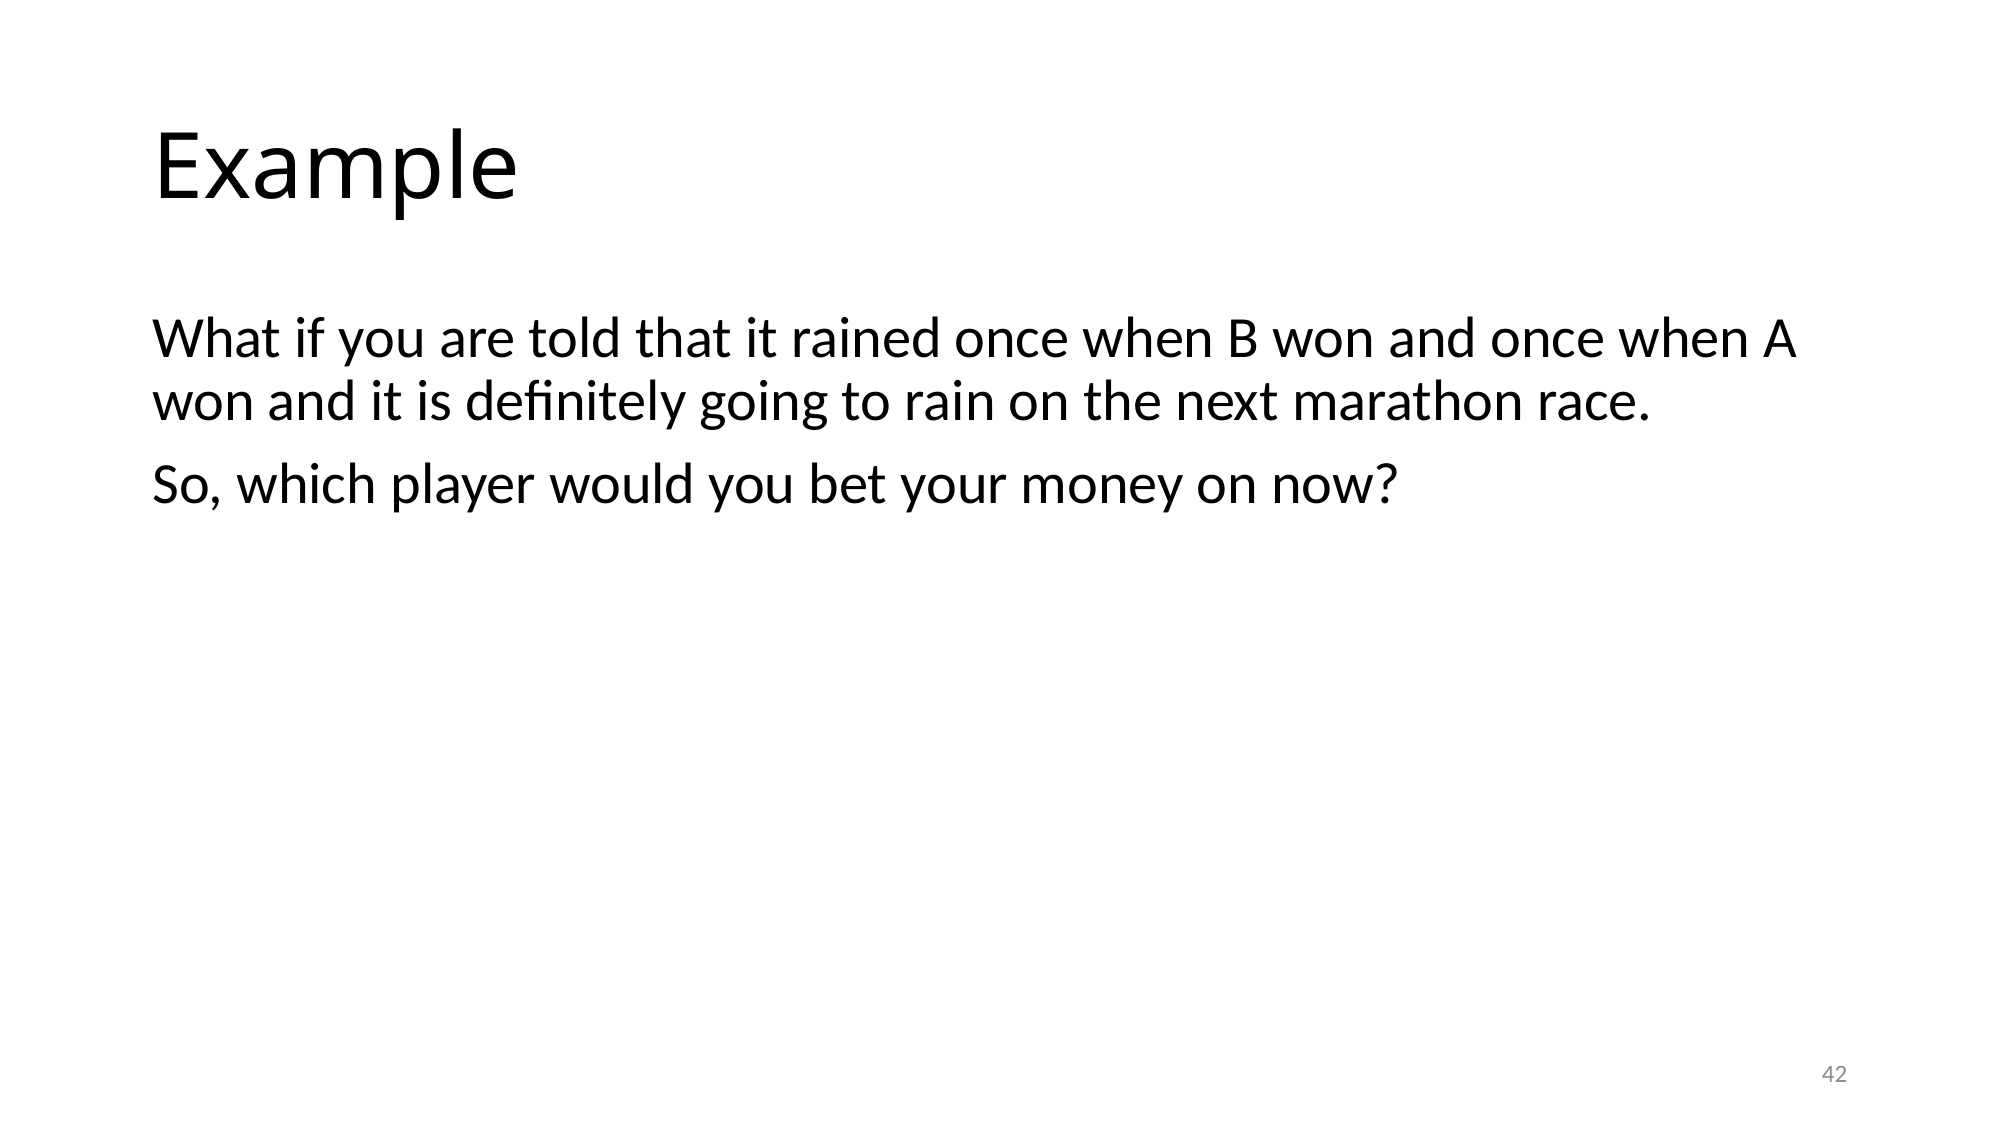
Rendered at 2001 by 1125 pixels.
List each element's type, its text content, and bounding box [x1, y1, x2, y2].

title Example [137, 59, 1863, 278]
slide_number 42 [1412, 1042, 1863, 1103]
list What if you are told that it rained once when B won and once when A won and it is definitely going to rain on the next marathon race. So, which player would you bet your money on now? [137, 299, 1863, 1014]
